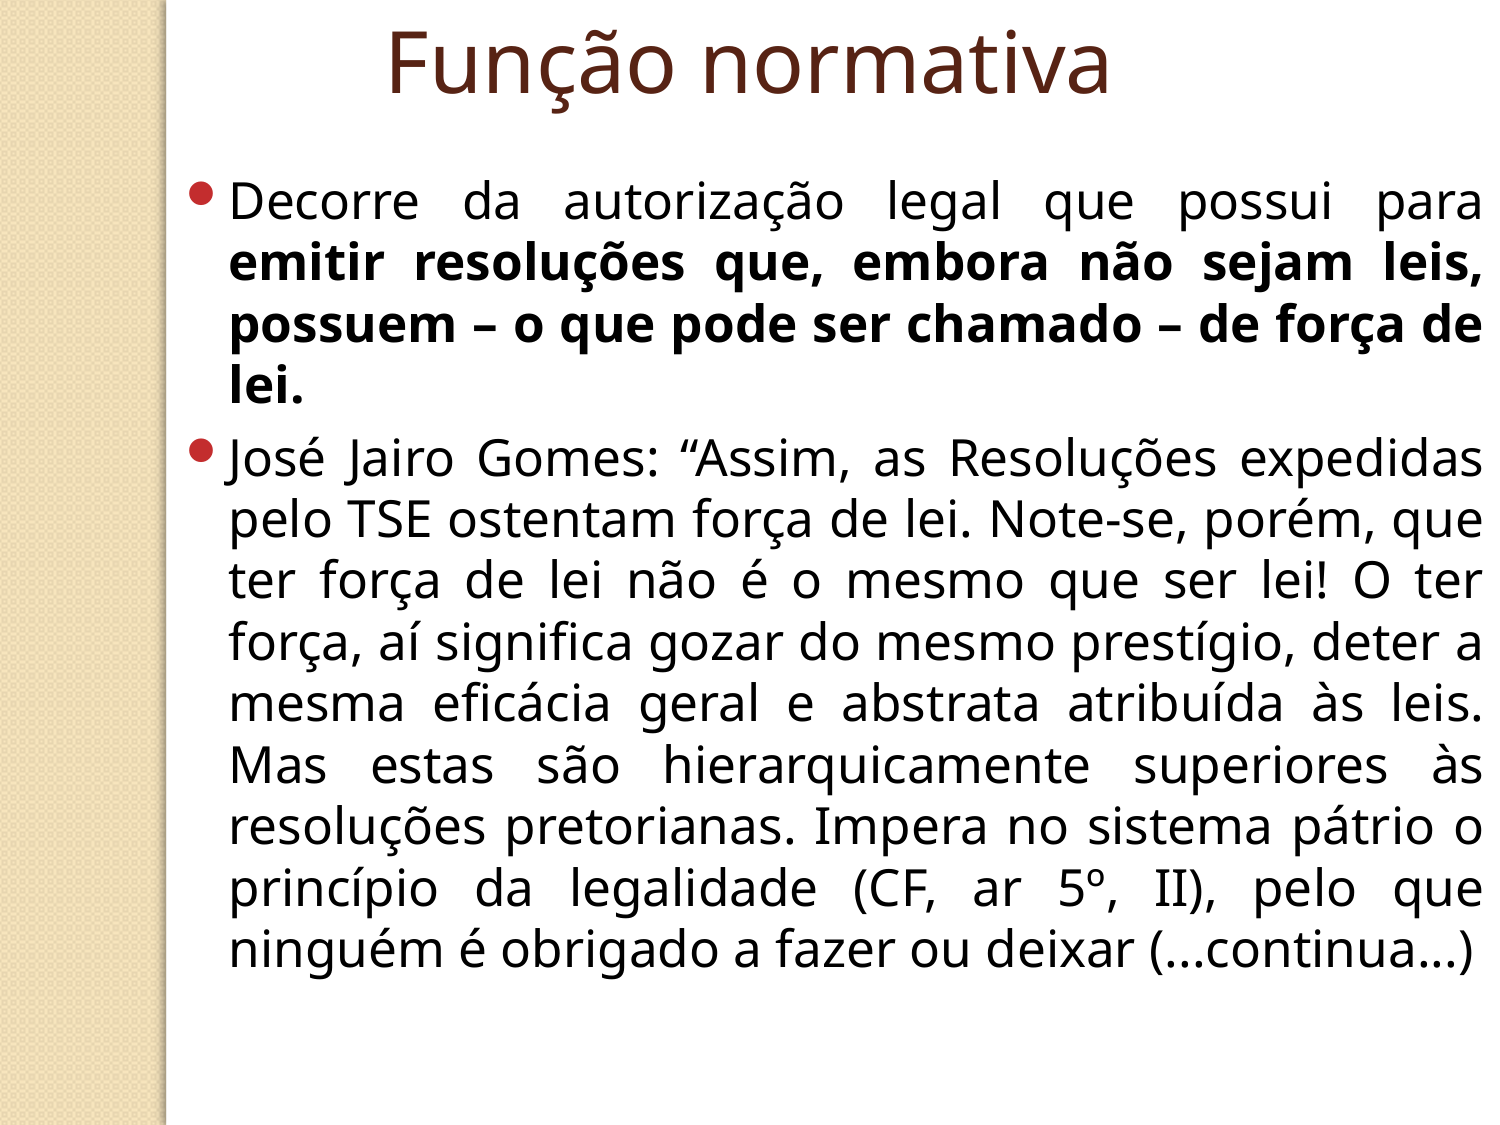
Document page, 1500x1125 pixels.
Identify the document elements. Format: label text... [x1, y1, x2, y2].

list Decorre da autorização legal que possui para emitir resoluções que, embora não sejam leis, possuem – o que pode ser chamado – de força de lei. José Jairo Gomes: “Assim, as Resoluções expedidas pelo TSE ostentam força de lei. Note-se, porém, que ter força de lei não é o mesmo que ser lei! O ter força, aí significa gozar do mesmo prestígio, deter a mesma eficácia geral e abstrata atribuída às leis. Mas estas são hierarquicamente superiores às resoluções pretorianas. Impera no sistema pátrio o princípio da legalidade (CF, ar 5º, II), pelo que ninguém é obrigado a fazer ou deixar (...continua...) [171, 160, 1500, 1036]
title Função normativa [0, 0, 1500, 119]
